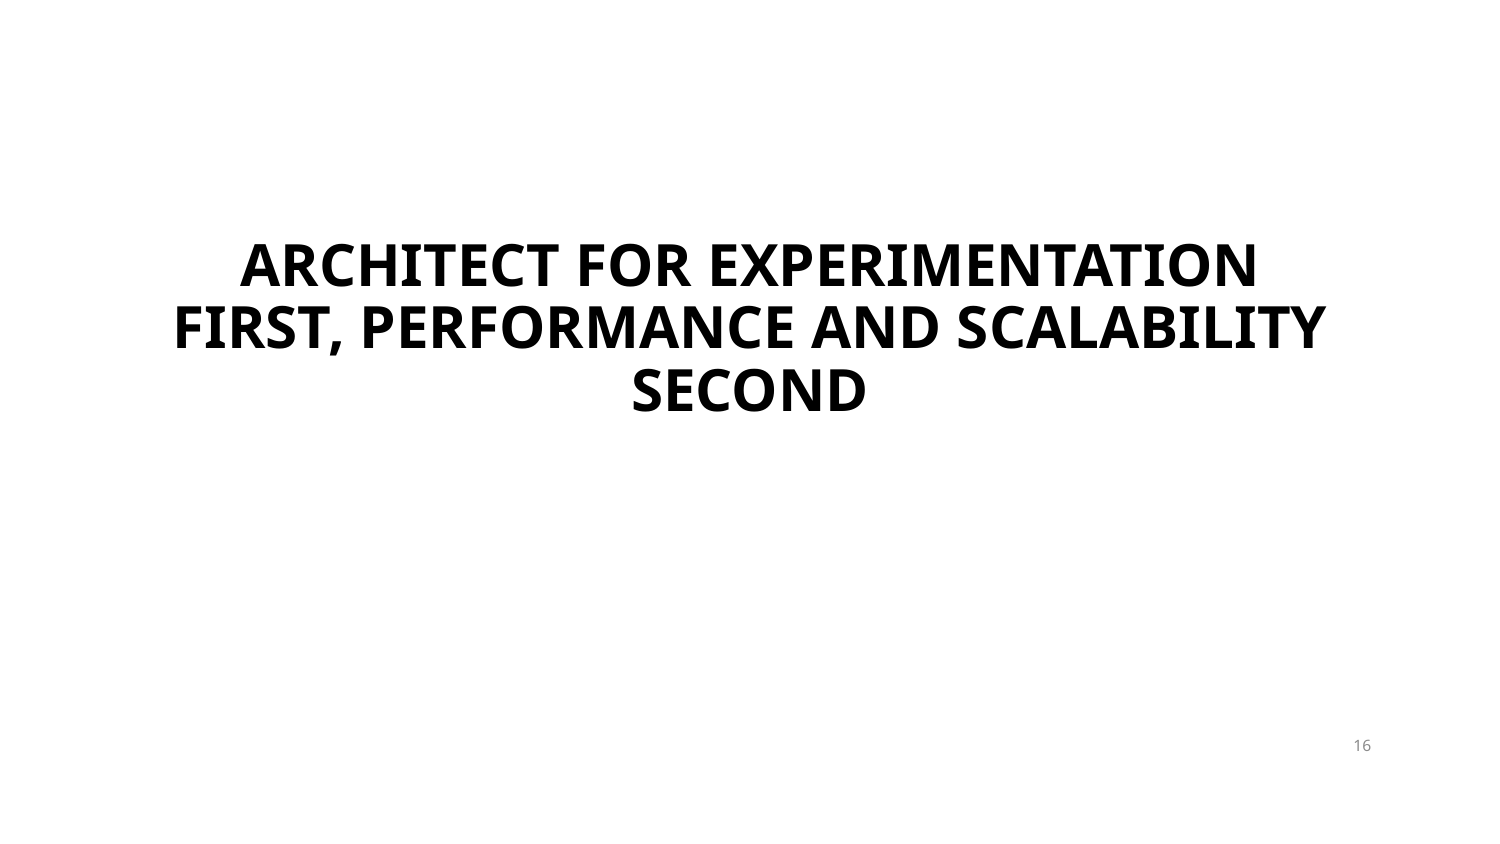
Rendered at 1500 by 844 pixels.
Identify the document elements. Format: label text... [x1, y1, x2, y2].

slide_number 16 [1293, 723, 1387, 769]
title Architect for experimentation first, performance and scalability second [151, 80, 1349, 432]
